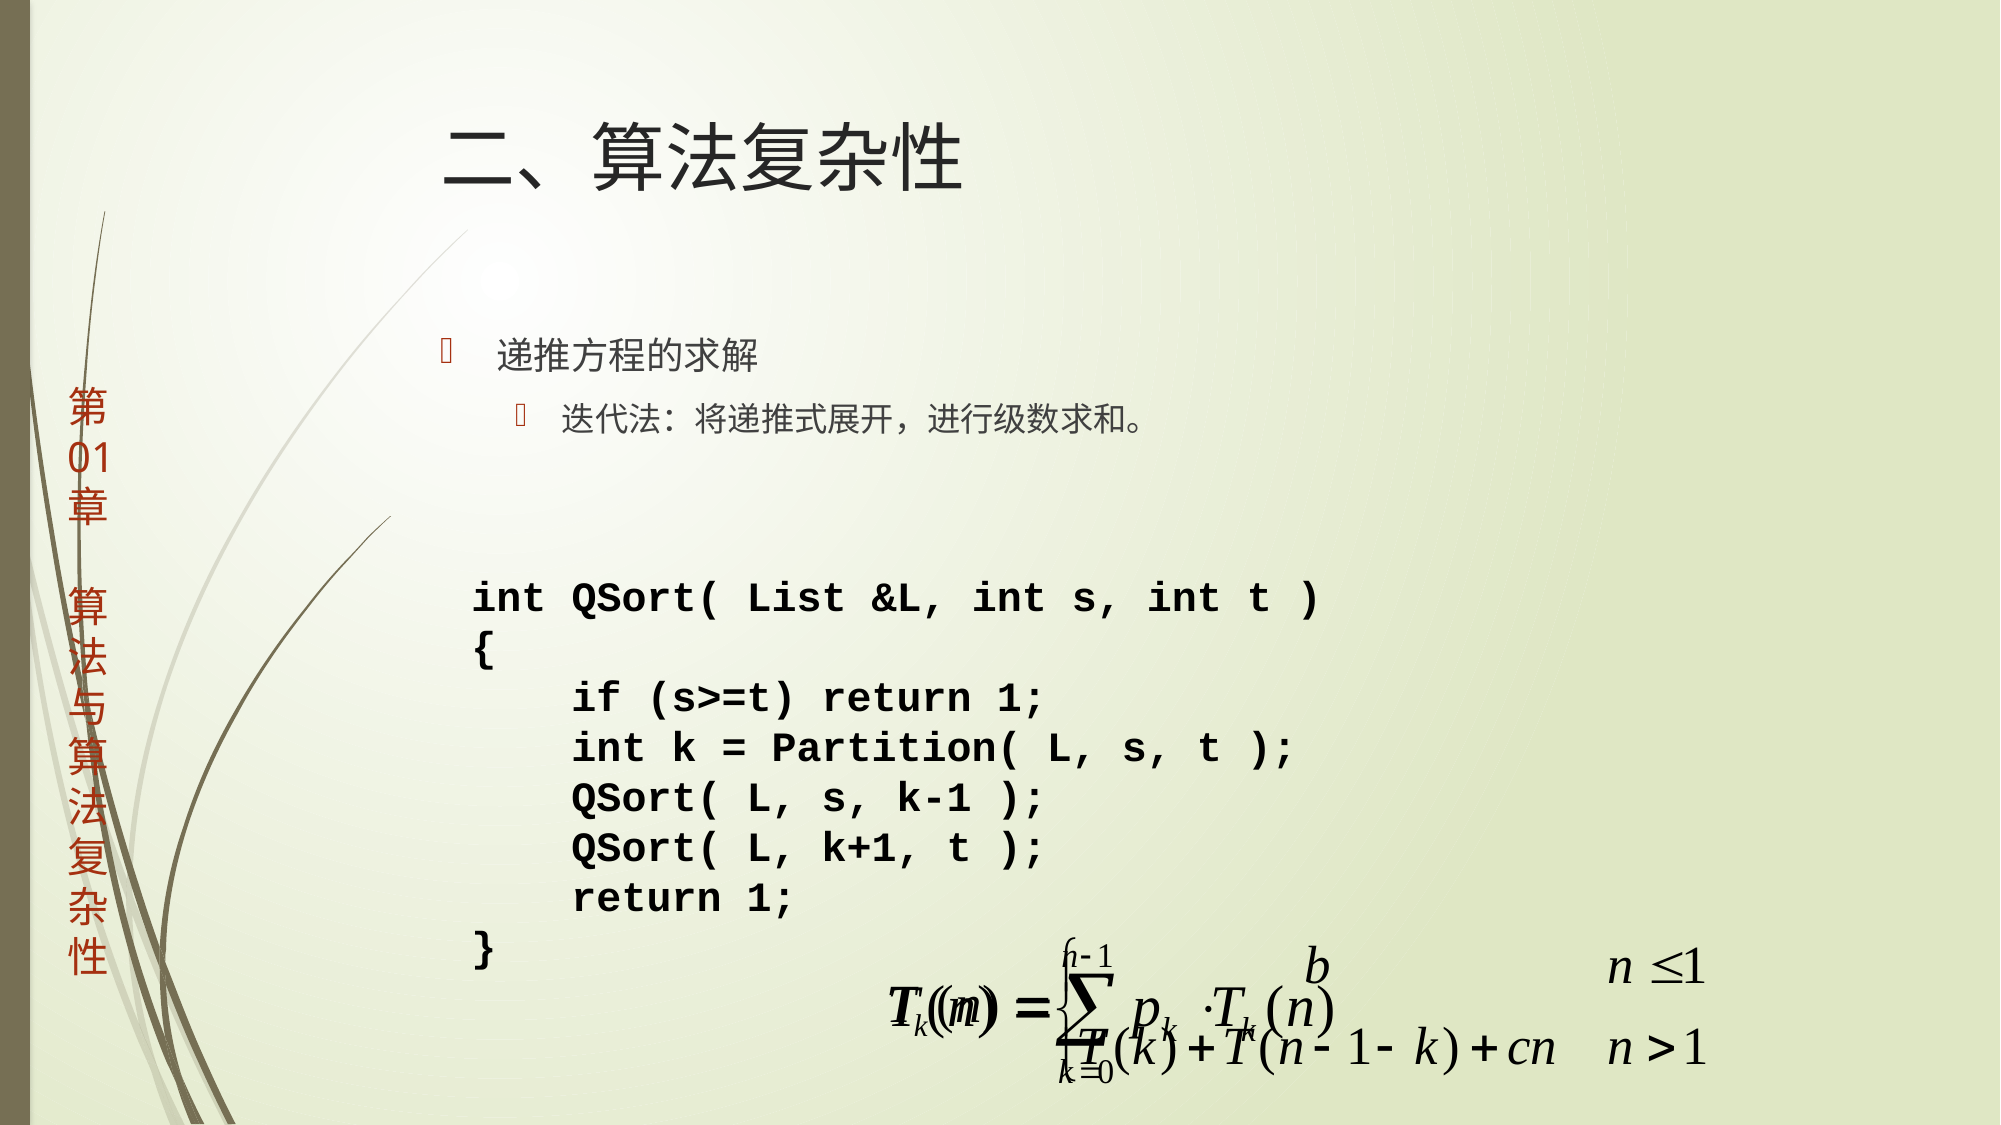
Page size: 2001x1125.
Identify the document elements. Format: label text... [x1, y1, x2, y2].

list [1343, 928, 1709, 1088]
list 递推方程的求解 迭代法：将递推式展开，进行级数求和。 [425, 324, 1686, 563]
title 二、算法复杂性 [425, 102, 1888, 313]
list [881, 928, 1343, 1093]
text_box int QSort( List &L, int s, int t ) { if (s>=t) return 1; int k = Partition( L, s, t ); QSort( L, s, k-1 ); QSort( L, k+1, t ); return 1; } [456, 562, 1337, 978]
